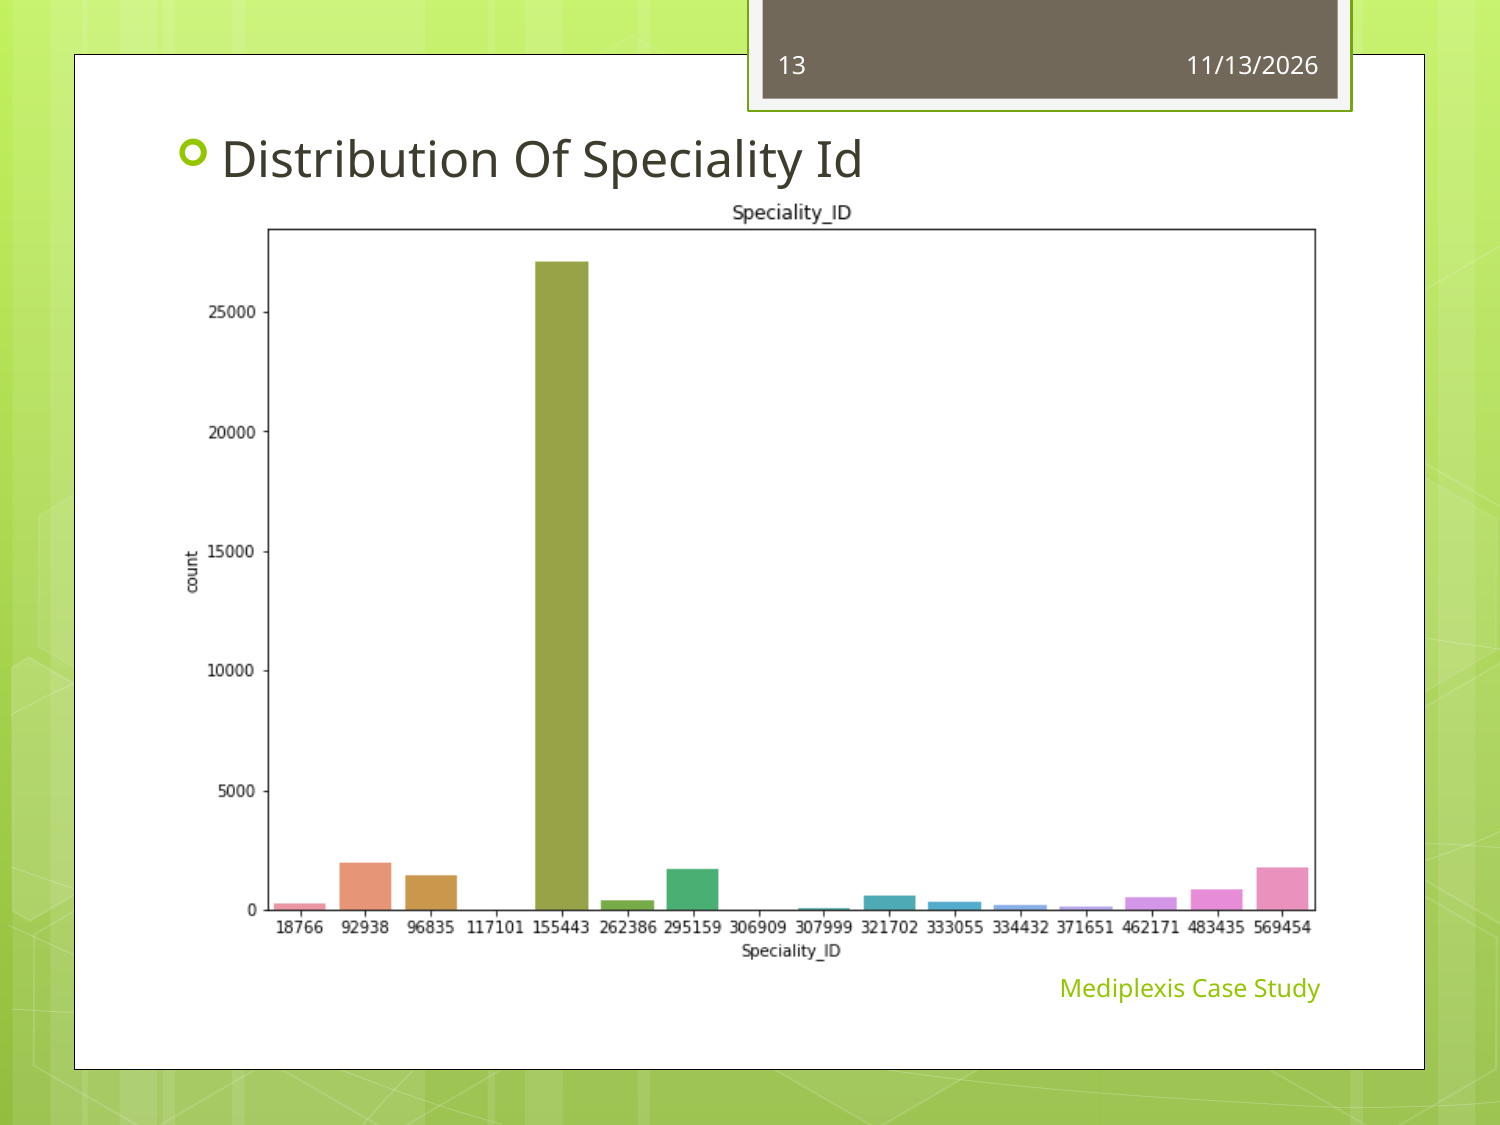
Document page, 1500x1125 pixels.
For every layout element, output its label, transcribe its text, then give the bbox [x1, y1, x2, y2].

list Distribution Of Speciality Id [150, 50, 1425, 988]
picture [174, 193, 1332, 971]
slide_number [983, 36, 1334, 97]
slide_number 13 [762, 36, 982, 97]
footer Mediplexis Case Study [761, 973, 1336, 1020]
